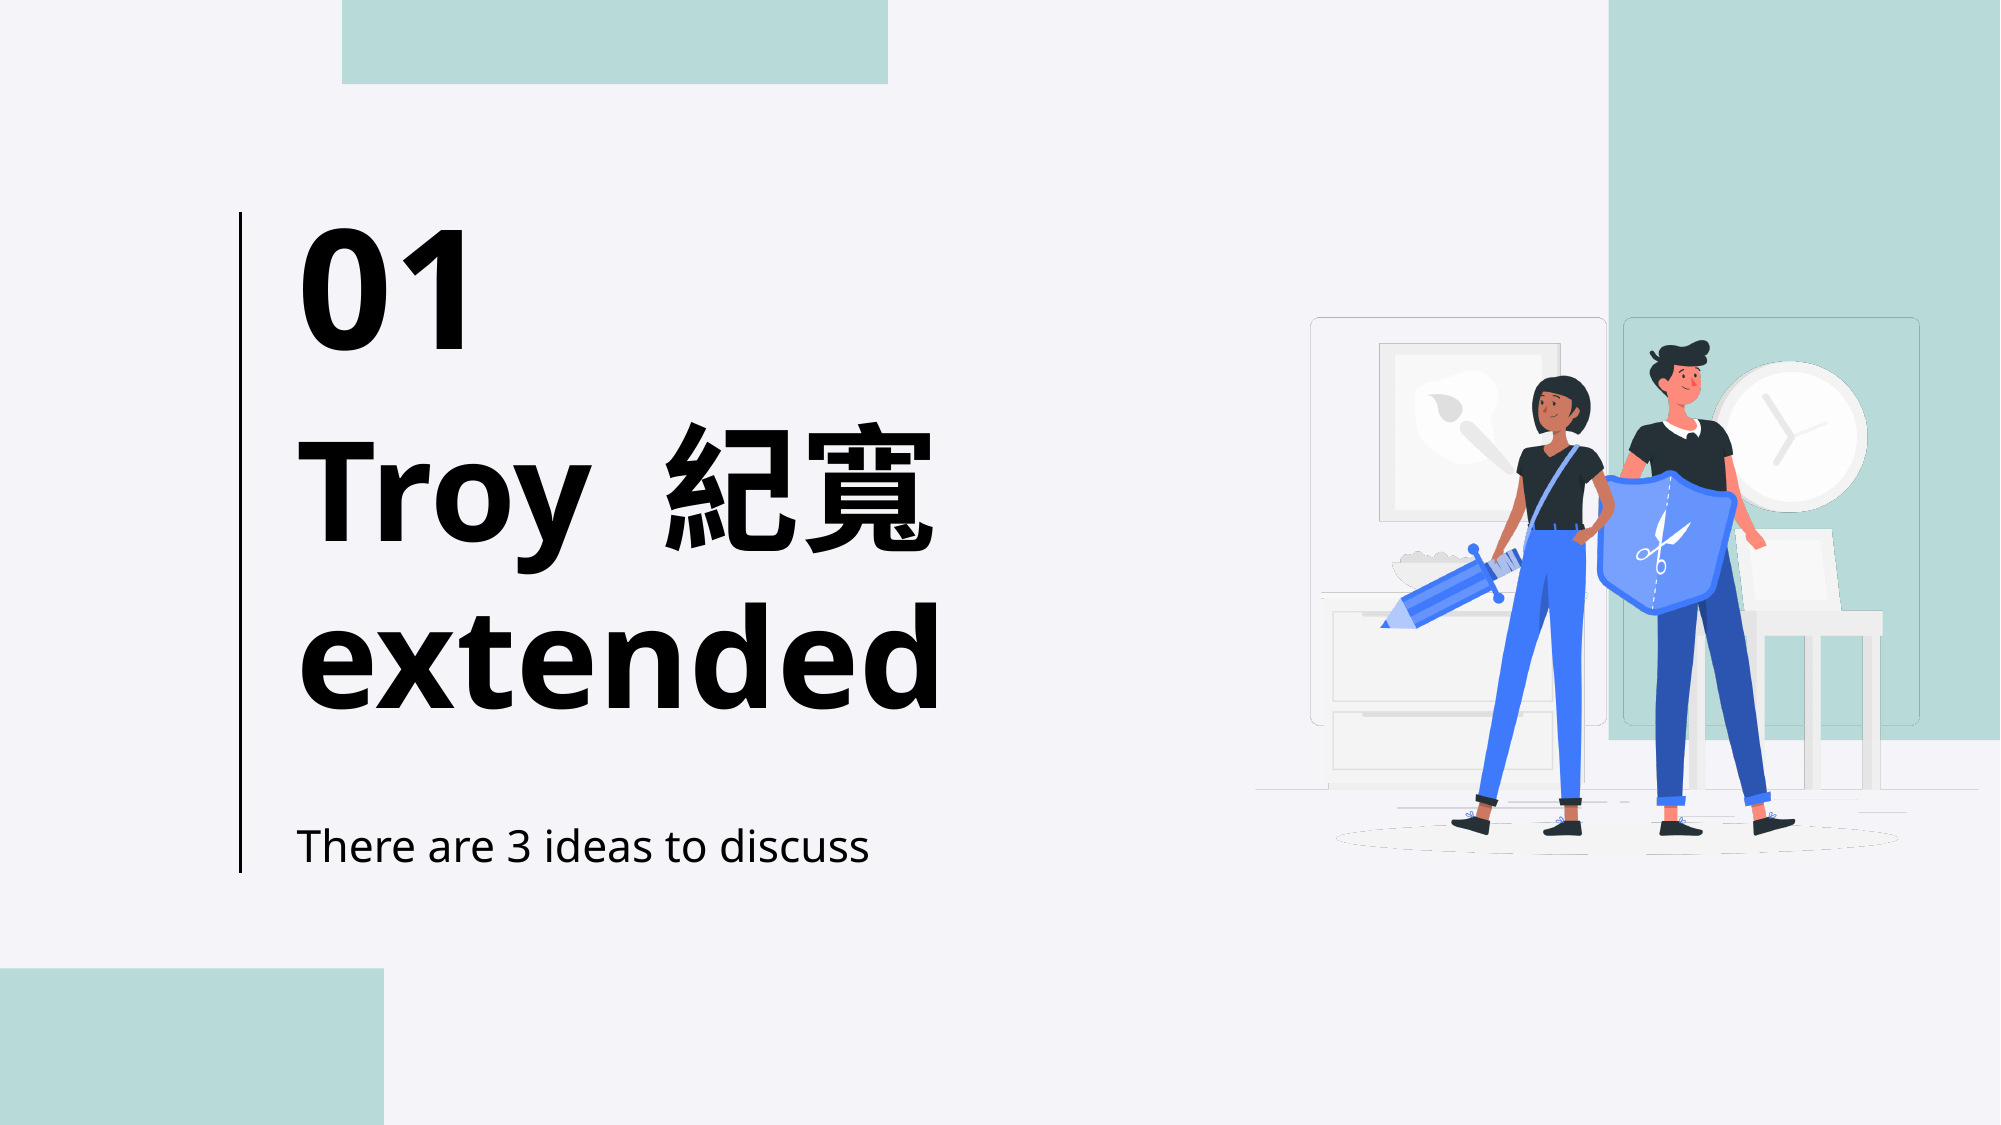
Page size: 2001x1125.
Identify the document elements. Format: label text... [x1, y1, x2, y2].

subtitle There are 3 ideas to discuss [276, 766, 928, 892]
picture [1255, 304, 1979, 892]
text_box [1608, 0, 2000, 741]
title 01 [277, 214, 537, 351]
title Troy 紀寬 extended [276, 423, 1000, 715]
